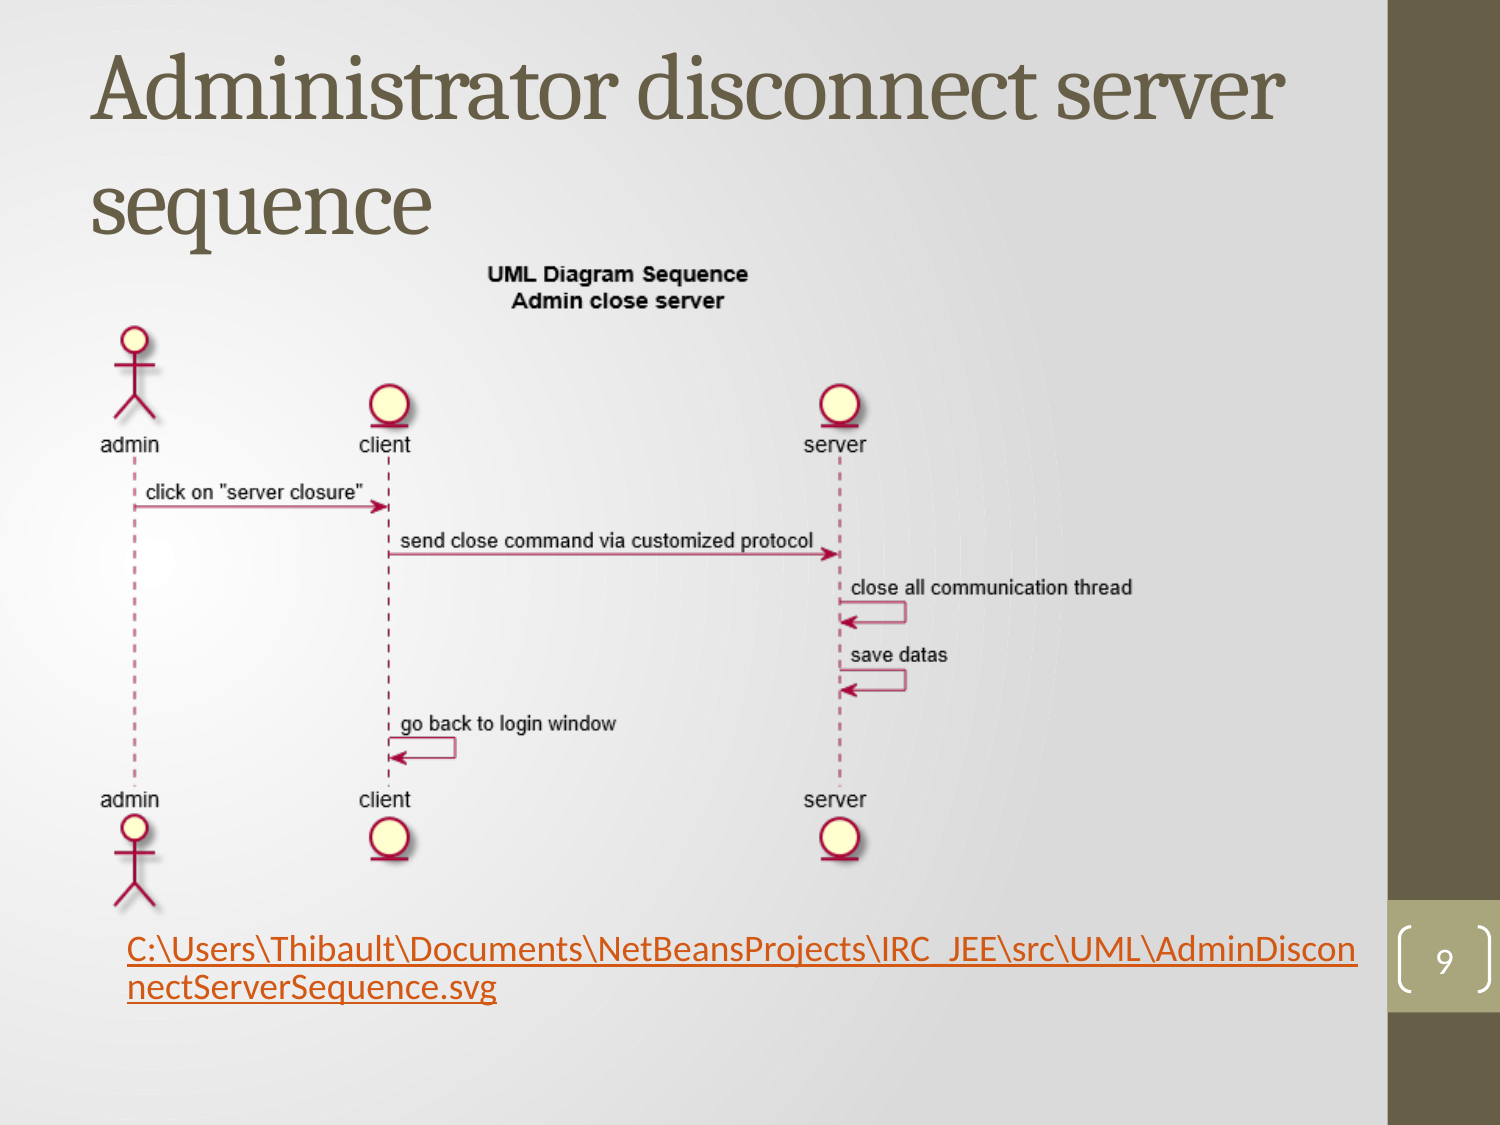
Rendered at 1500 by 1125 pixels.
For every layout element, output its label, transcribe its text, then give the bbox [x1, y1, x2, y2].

title Administrator disconnect server sequence [75, 45, 1325, 233]
slide_number 9 [1397, 925, 1492, 994]
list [87, 242, 1135, 921]
text_box C:\Users\Thibault\Documents\NetBeansProjects\IRC_JEE\src\UML\AdminDisconnectServerSequence.svg [112, 916, 1376, 977]
